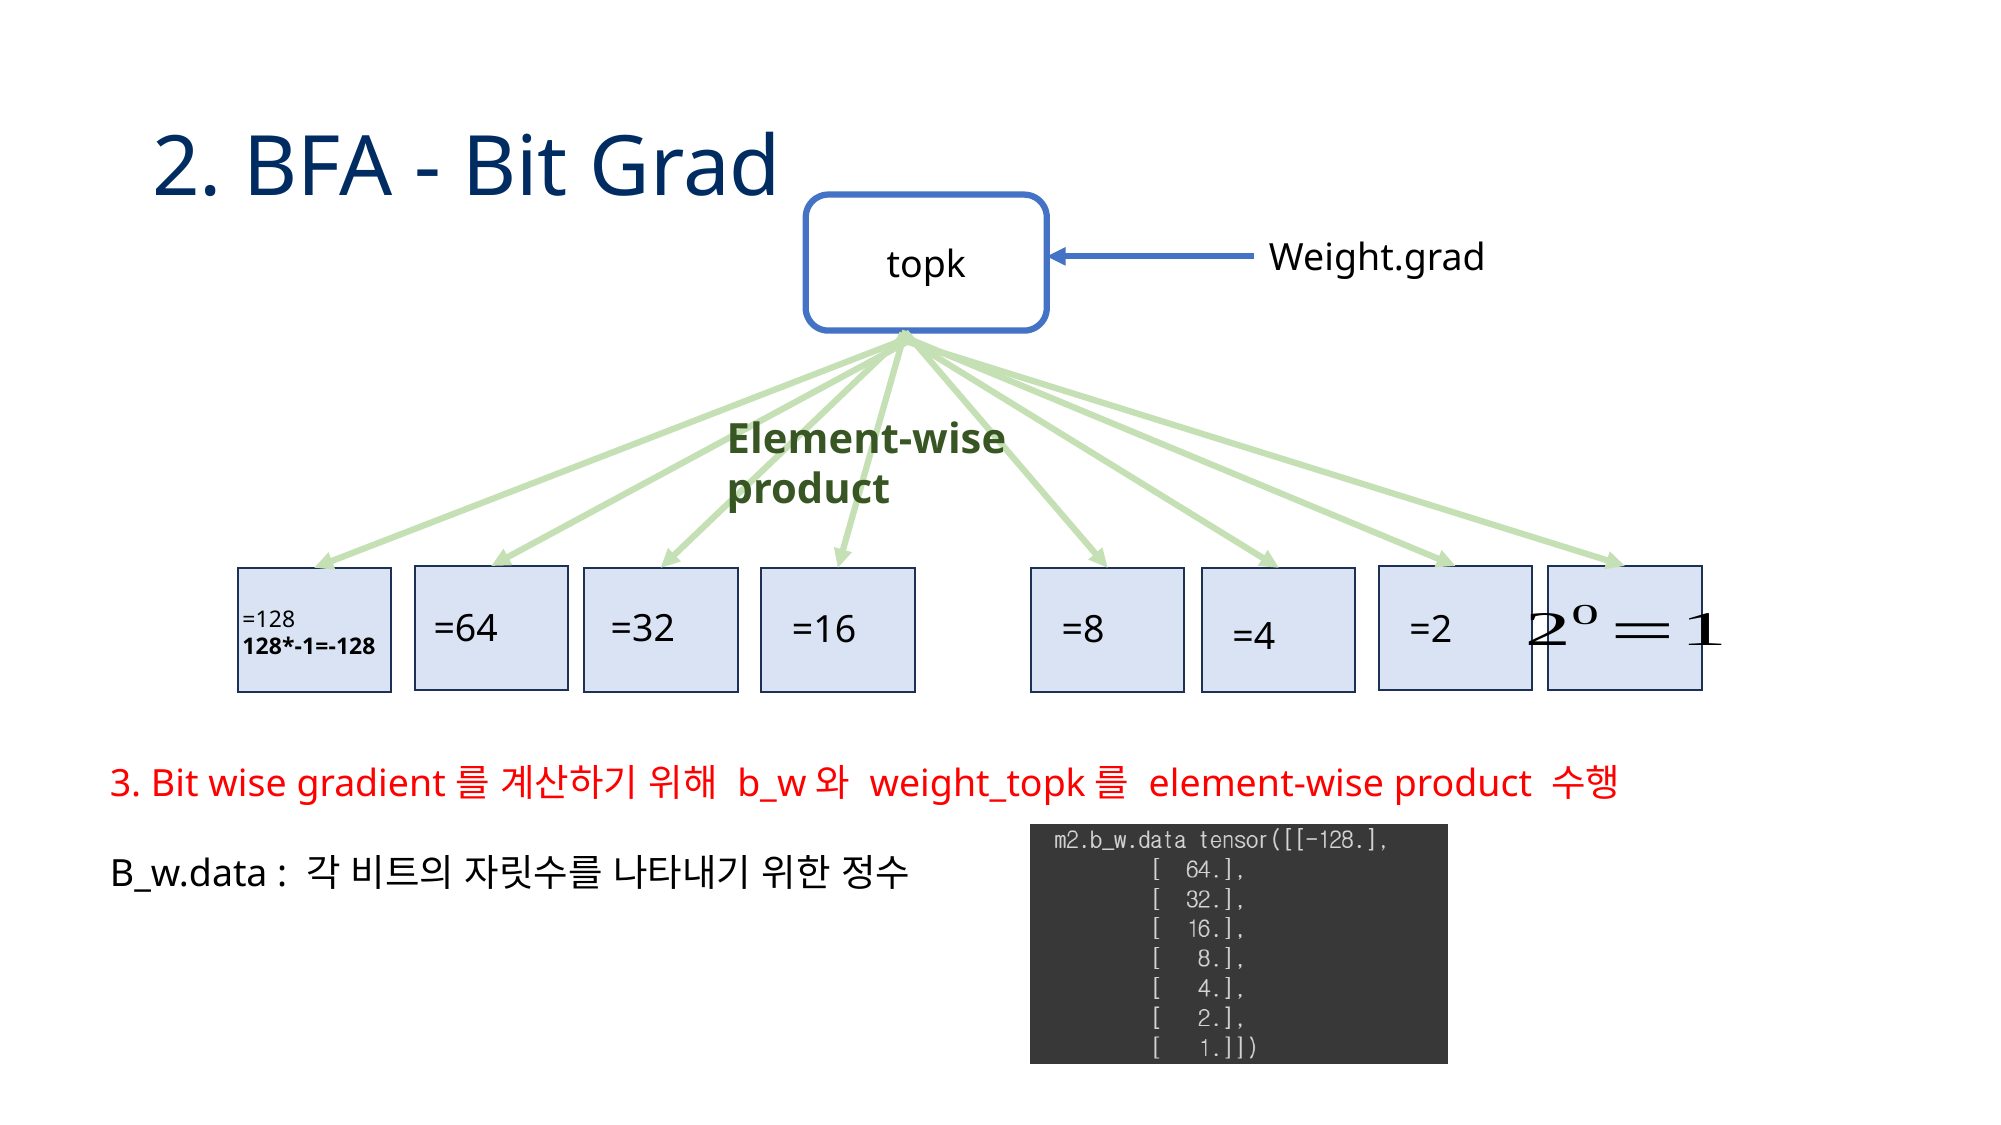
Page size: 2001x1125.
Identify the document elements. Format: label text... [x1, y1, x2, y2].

text_box [1030, 568, 1185, 693]
text_box [1547, 565, 1703, 691]
text_box topk [804, 193, 1048, 332]
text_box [837, 330, 906, 568]
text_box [898, 338, 1625, 566]
text_box [1378, 566, 1533, 691]
text_box [237, 567, 392, 693]
text_box Weight.grad [1254, 226, 1571, 286]
text_box [760, 568, 916, 693]
text_box [414, 568, 569, 691]
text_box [314, 336, 660, 568]
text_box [660, 333, 837, 568]
text_box 3. Bit wise gradient를 계산하기 위해 b_w와 weight_topk를 element-wise product 수행 B_w.data : 각 비트의 자릿수를 나타내기 위한 정수 [95, 751, 1702, 1037]
picture [1030, 824, 1448, 1064]
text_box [491, 338, 660, 566]
title 2. BFA - Bit Grad [137, 59, 1863, 278]
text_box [898, 334, 1456, 338]
text_box [583, 568, 739, 693]
text_box [1201, 567, 1356, 693]
